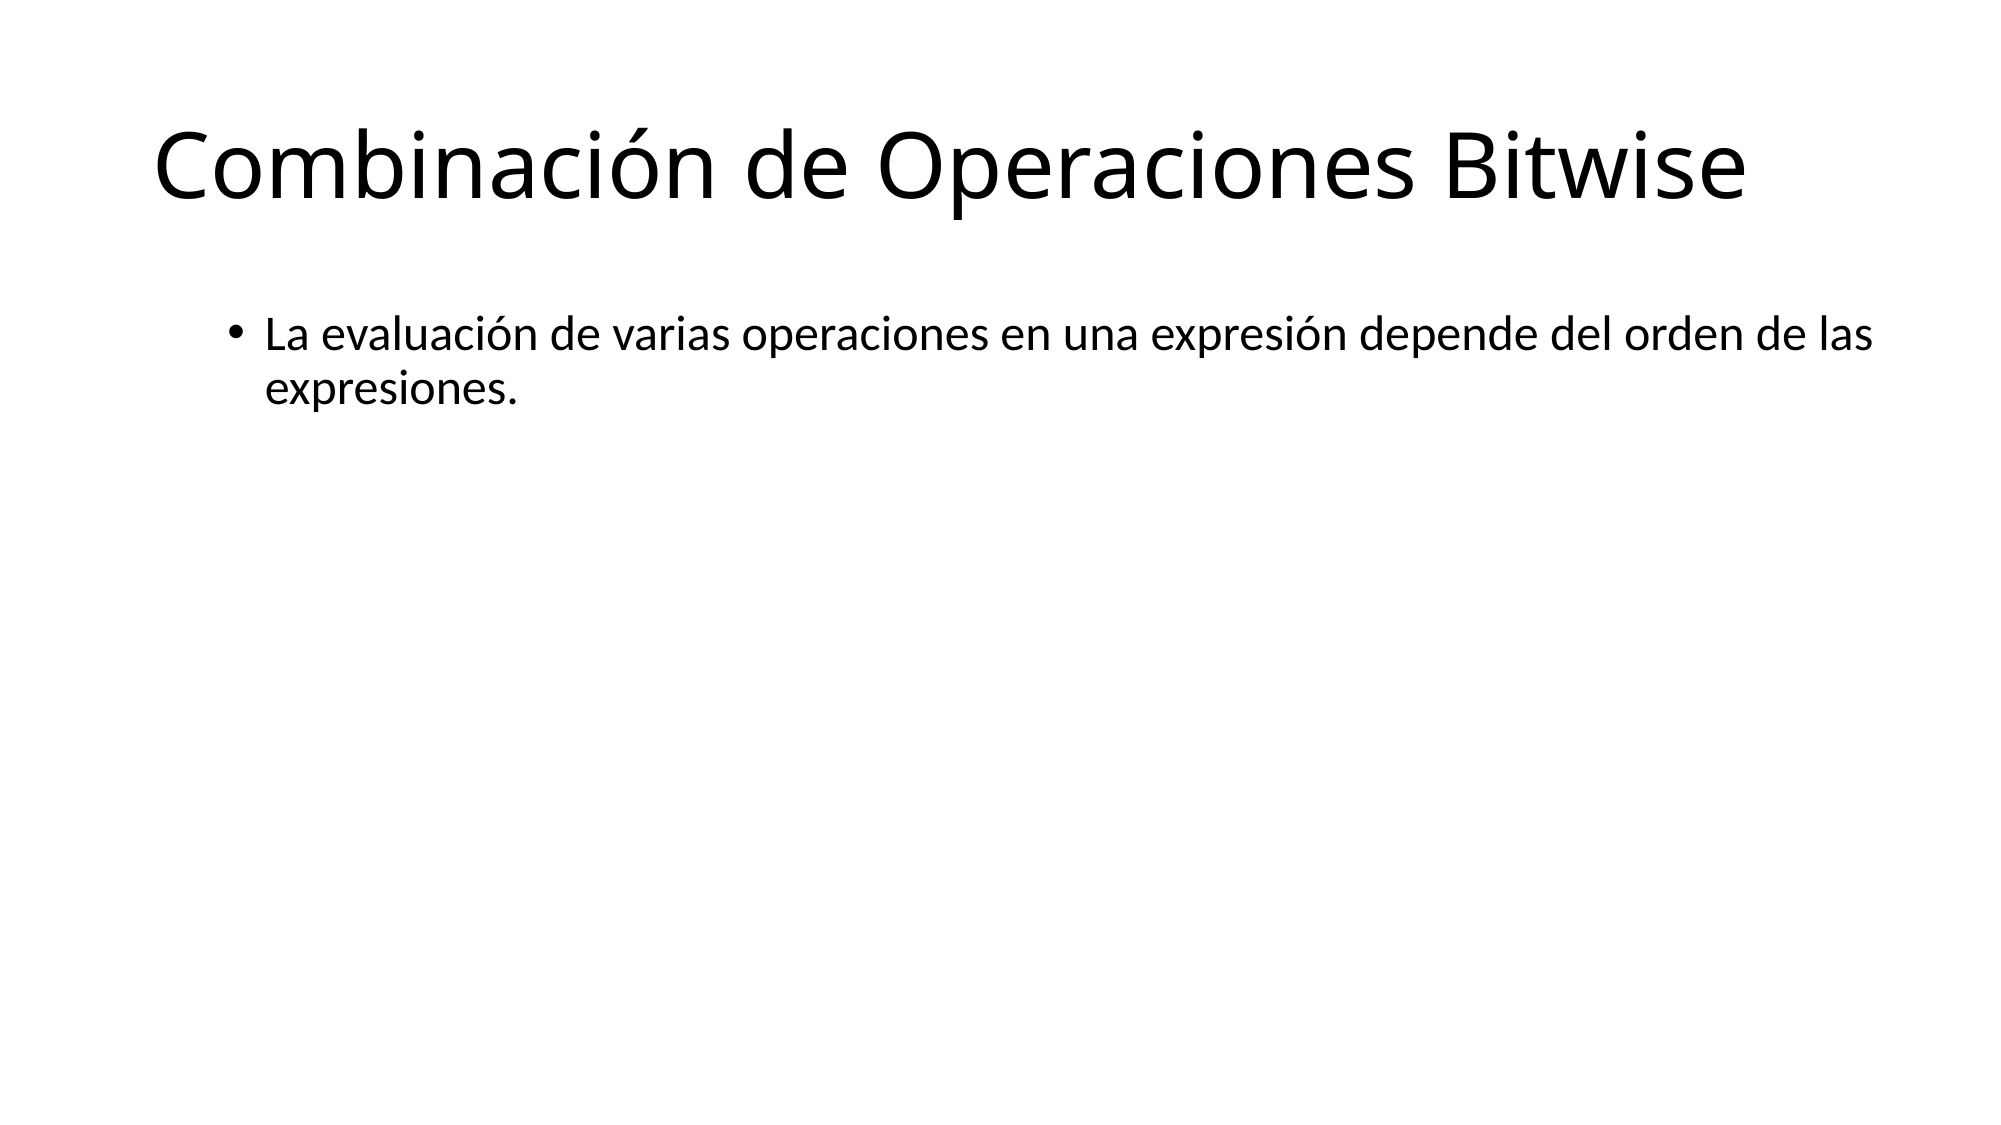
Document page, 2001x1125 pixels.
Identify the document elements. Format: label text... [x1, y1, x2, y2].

title Combinación de Operaciones Bitwise [137, 59, 1096, 278]
text_box [1096, 33, 1957, 748]
list La evaluación de varias operaciones en una expresión depende del orden de las expresiones. [137, 299, 1905, 1014]
